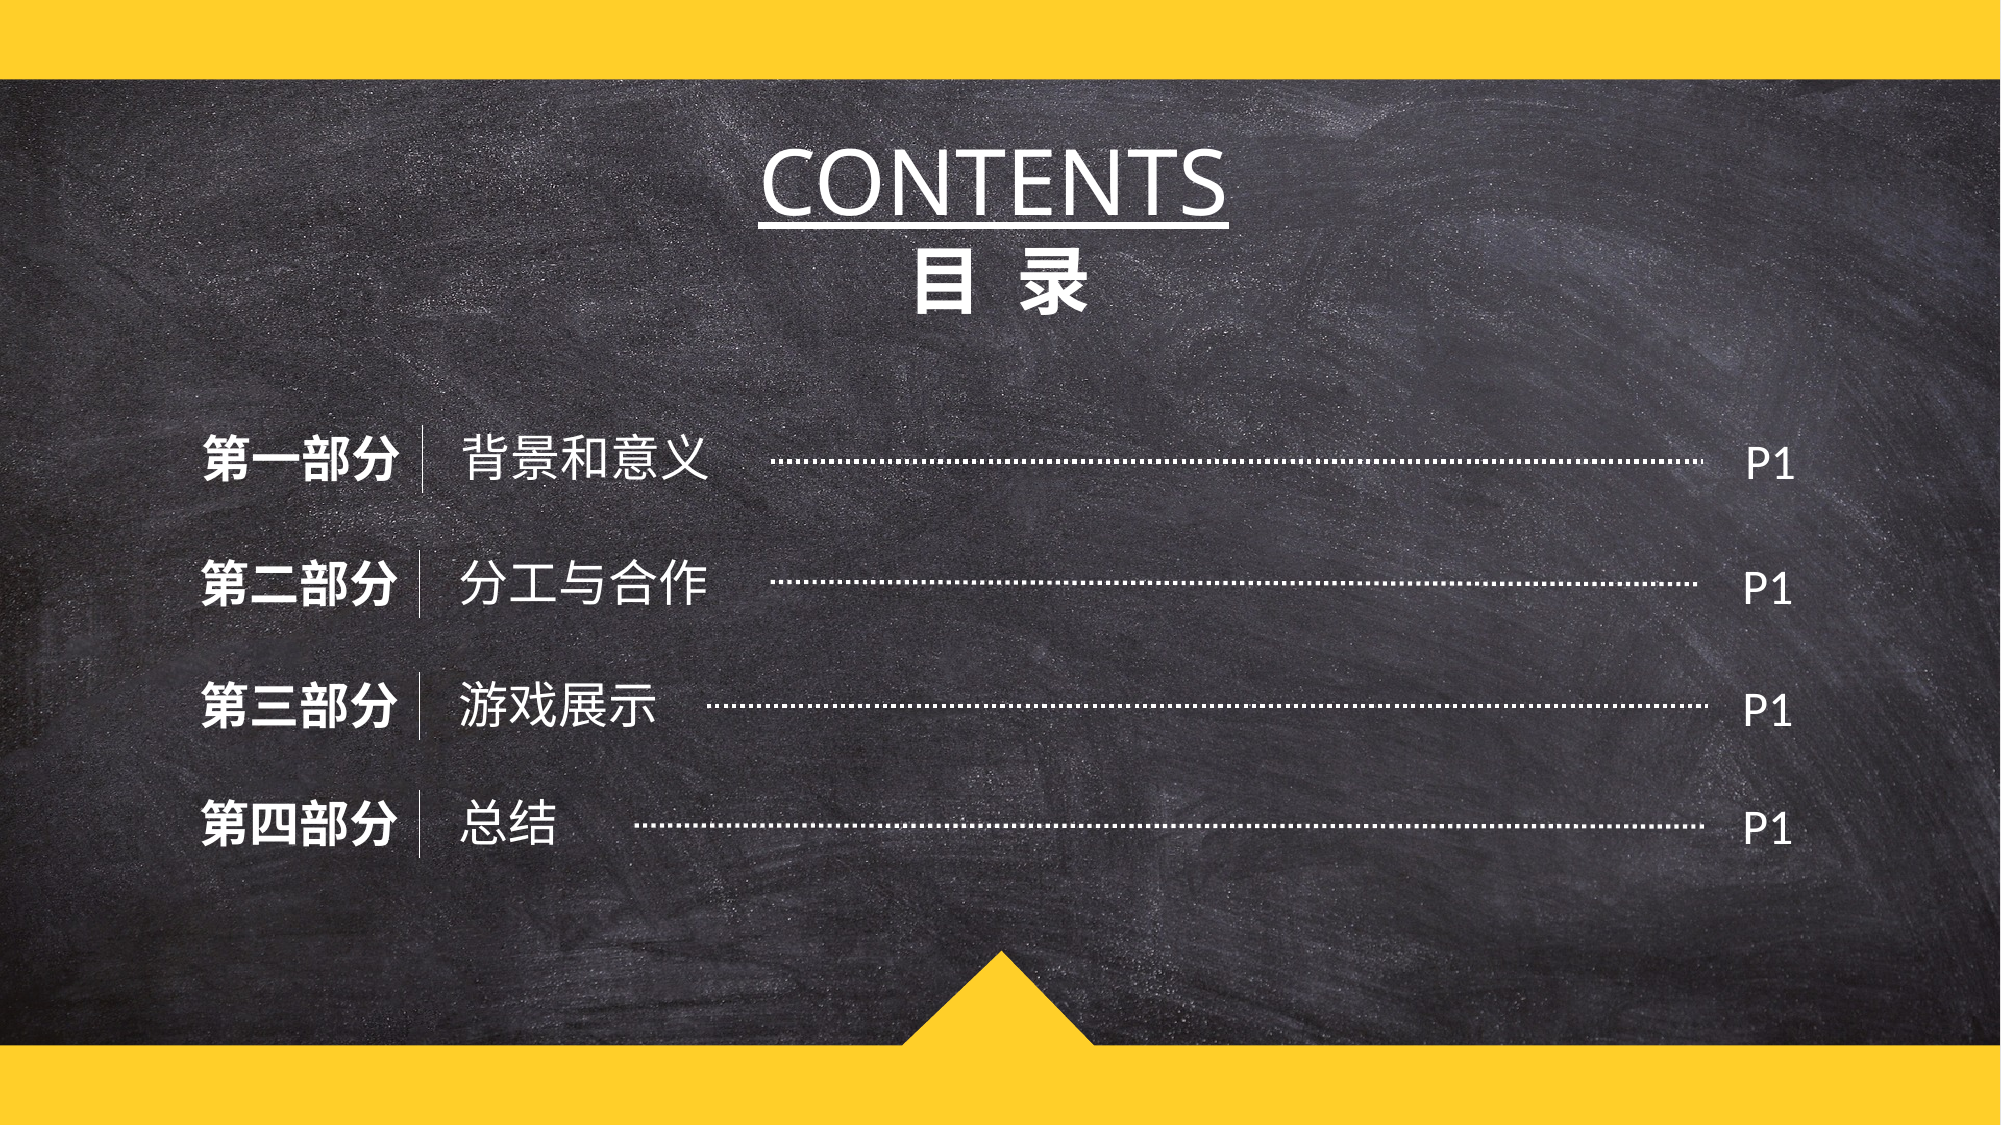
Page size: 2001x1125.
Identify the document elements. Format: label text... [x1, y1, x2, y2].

text_box P1 [1727, 669, 1810, 744]
text_box [0, 949, 2000, 1125]
picture [0, 0, 2001, 1125]
text_box P1 [1730, 421, 1813, 497]
text_box 第二部分 [184, 545, 425, 621]
text_box P1 [1727, 786, 1810, 862]
text_box 总结 [443, 784, 806, 859]
text_box 第一部分 [187, 420, 428, 495]
text_box P1 [1727, 547, 1810, 622]
text_box CONTENTS 目 录 [706, 116, 1294, 332]
text_box 第四部分 [184, 785, 425, 860]
text_box [0, 0, 2000, 81]
text_box 背景和意义 [445, 419, 840, 494]
text_box 第三部分 [184, 667, 425, 742]
text_box 分工与合作 [443, 544, 771, 620]
text_box 游戏展示 [443, 666, 826, 742]
